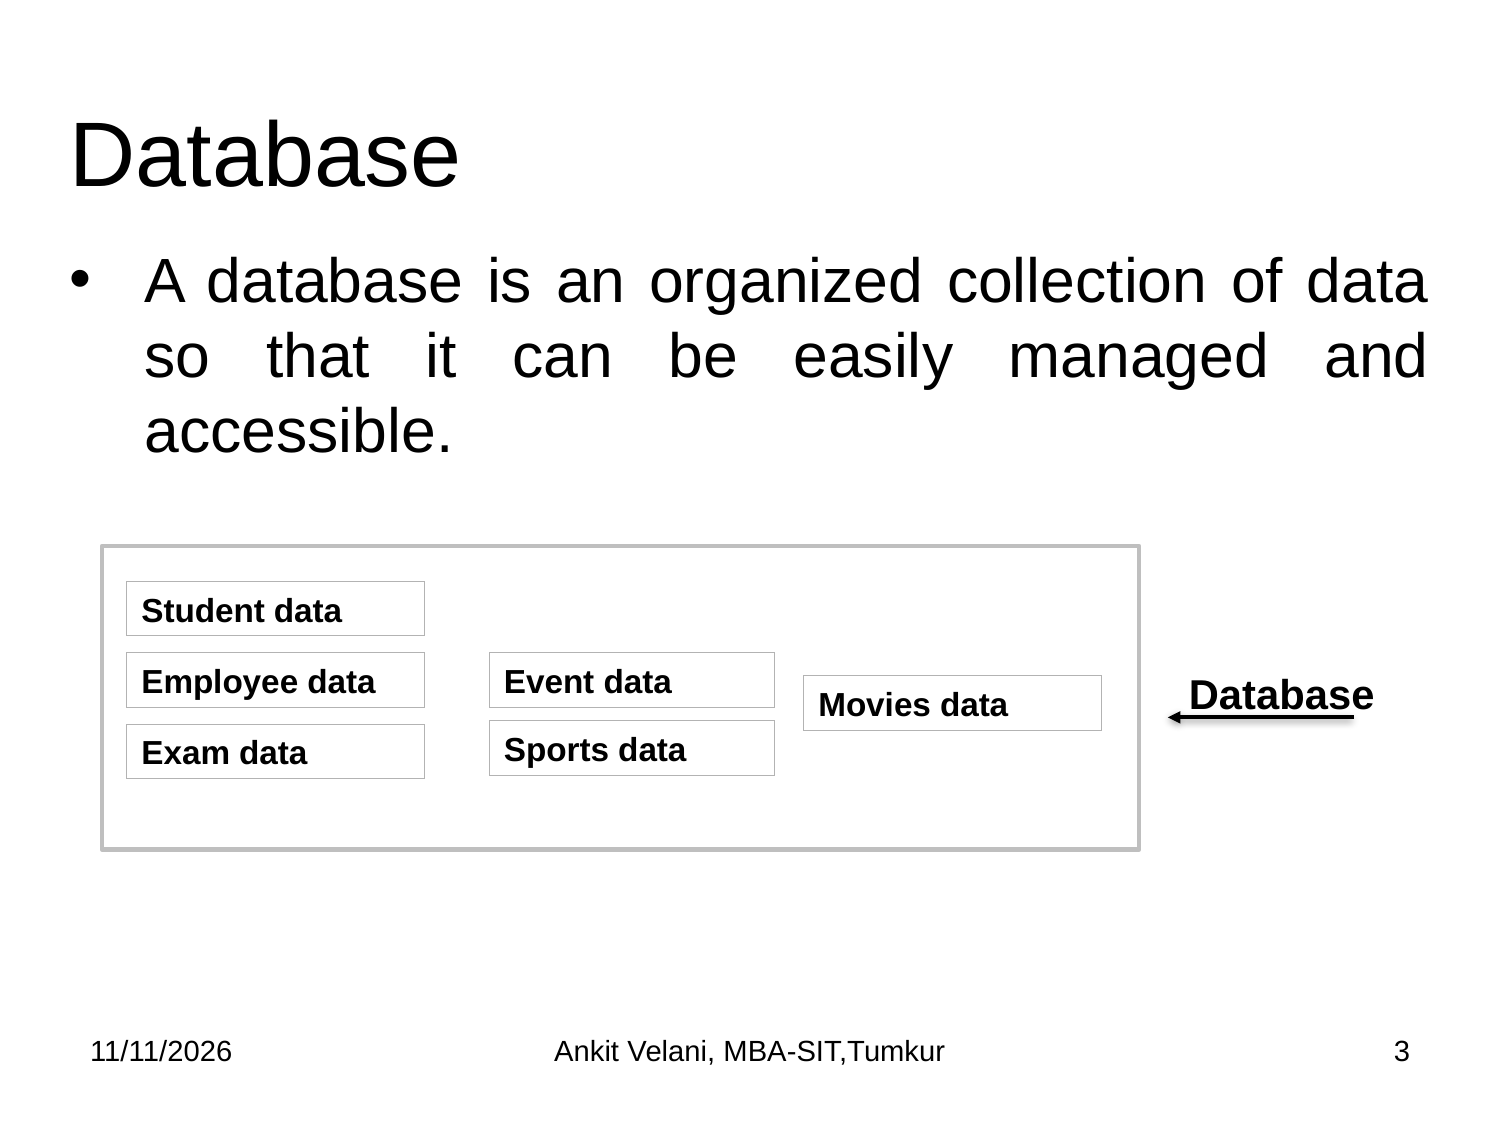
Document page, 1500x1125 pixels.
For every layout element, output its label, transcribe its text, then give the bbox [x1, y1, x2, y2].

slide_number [75, 1024, 425, 1103]
list A database is an organized collection of data so that it can be easily managed and accessible. [54, 232, 1446, 975]
slide_number 3 [1074, 1024, 1425, 1103]
footer Ankit Velani, MBA-SIT,Tumkur [512, 1024, 988, 1103]
title Database [54, 56, 1405, 232]
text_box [101, 545, 1466, 850]
